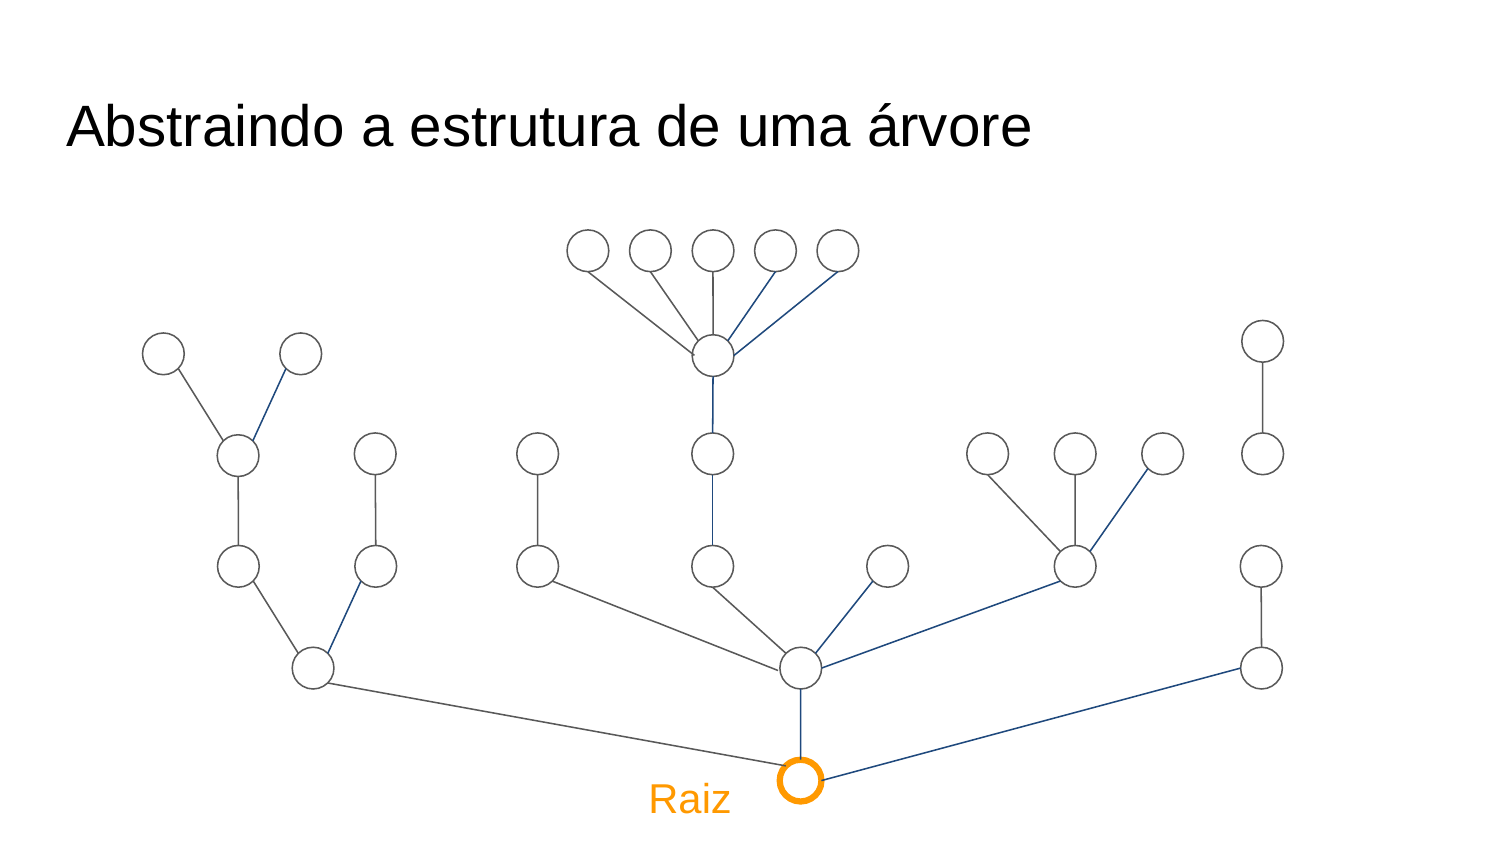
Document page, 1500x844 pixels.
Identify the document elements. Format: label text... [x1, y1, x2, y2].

text_box [354, 432, 397, 475]
text_box [629, 229, 672, 272]
text_box [279, 332, 322, 375]
text_box [692, 334, 733, 377]
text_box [821, 667, 1241, 781]
text_box Abstraindo a estrutura de uma árvore [51, 72, 1449, 167]
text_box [815, 580, 820, 654]
text_box [866, 545, 909, 579]
text_box [567, 229, 609, 272]
text_box [1241, 320, 1284, 363]
text_box Raiz [633, 757, 763, 826]
text_box [1141, 432, 1184, 475]
text_box [779, 760, 821, 802]
text_box [817, 229, 859, 272]
text_box [516, 432, 559, 475]
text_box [733, 271, 839, 356]
text_box [292, 647, 334, 689]
text_box [217, 434, 259, 477]
text_box [692, 229, 734, 272]
text_box [1054, 432, 1097, 475]
text_box [966, 432, 1009, 475]
text_box [779, 647, 816, 689]
text_box [691, 433, 734, 475]
text_box [354, 545, 397, 588]
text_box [821, 580, 1061, 667]
text_box [1054, 545, 1097, 588]
text_box [691, 545, 734, 588]
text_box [327, 580, 362, 654]
text_box [1240, 647, 1283, 689]
text_box [1241, 432, 1284, 475]
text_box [1089, 468, 1149, 552]
text_box [1240, 545, 1283, 588]
text_box [516, 545, 559, 588]
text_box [252, 368, 287, 441]
text_box [217, 545, 260, 588]
text_box [142, 332, 185, 375]
text_box [754, 229, 797, 269]
